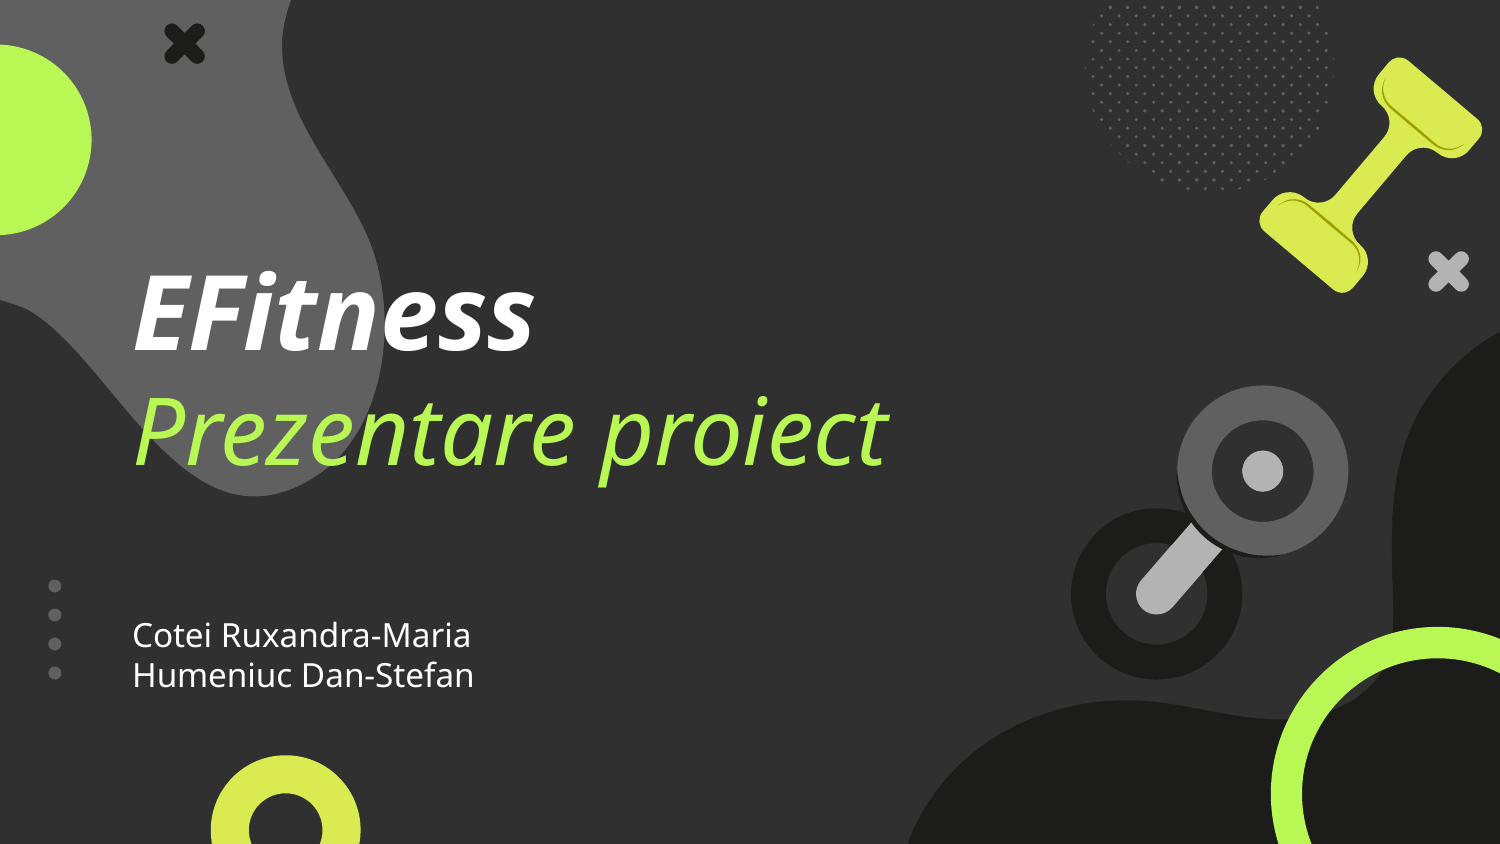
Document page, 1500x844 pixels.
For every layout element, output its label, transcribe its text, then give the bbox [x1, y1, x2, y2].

text_box [1270, 687, 1355, 844]
title EFitness Prezentare proiect [116, 190, 1176, 500]
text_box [1085, 0, 1335, 191]
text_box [1250, 64, 1491, 287]
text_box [1060, 385, 1359, 680]
subtitle Cotei Ruxandra-Maria Humeniuc Dan-Stefan [116, 599, 790, 678]
text_box [1363, 626, 1500, 681]
